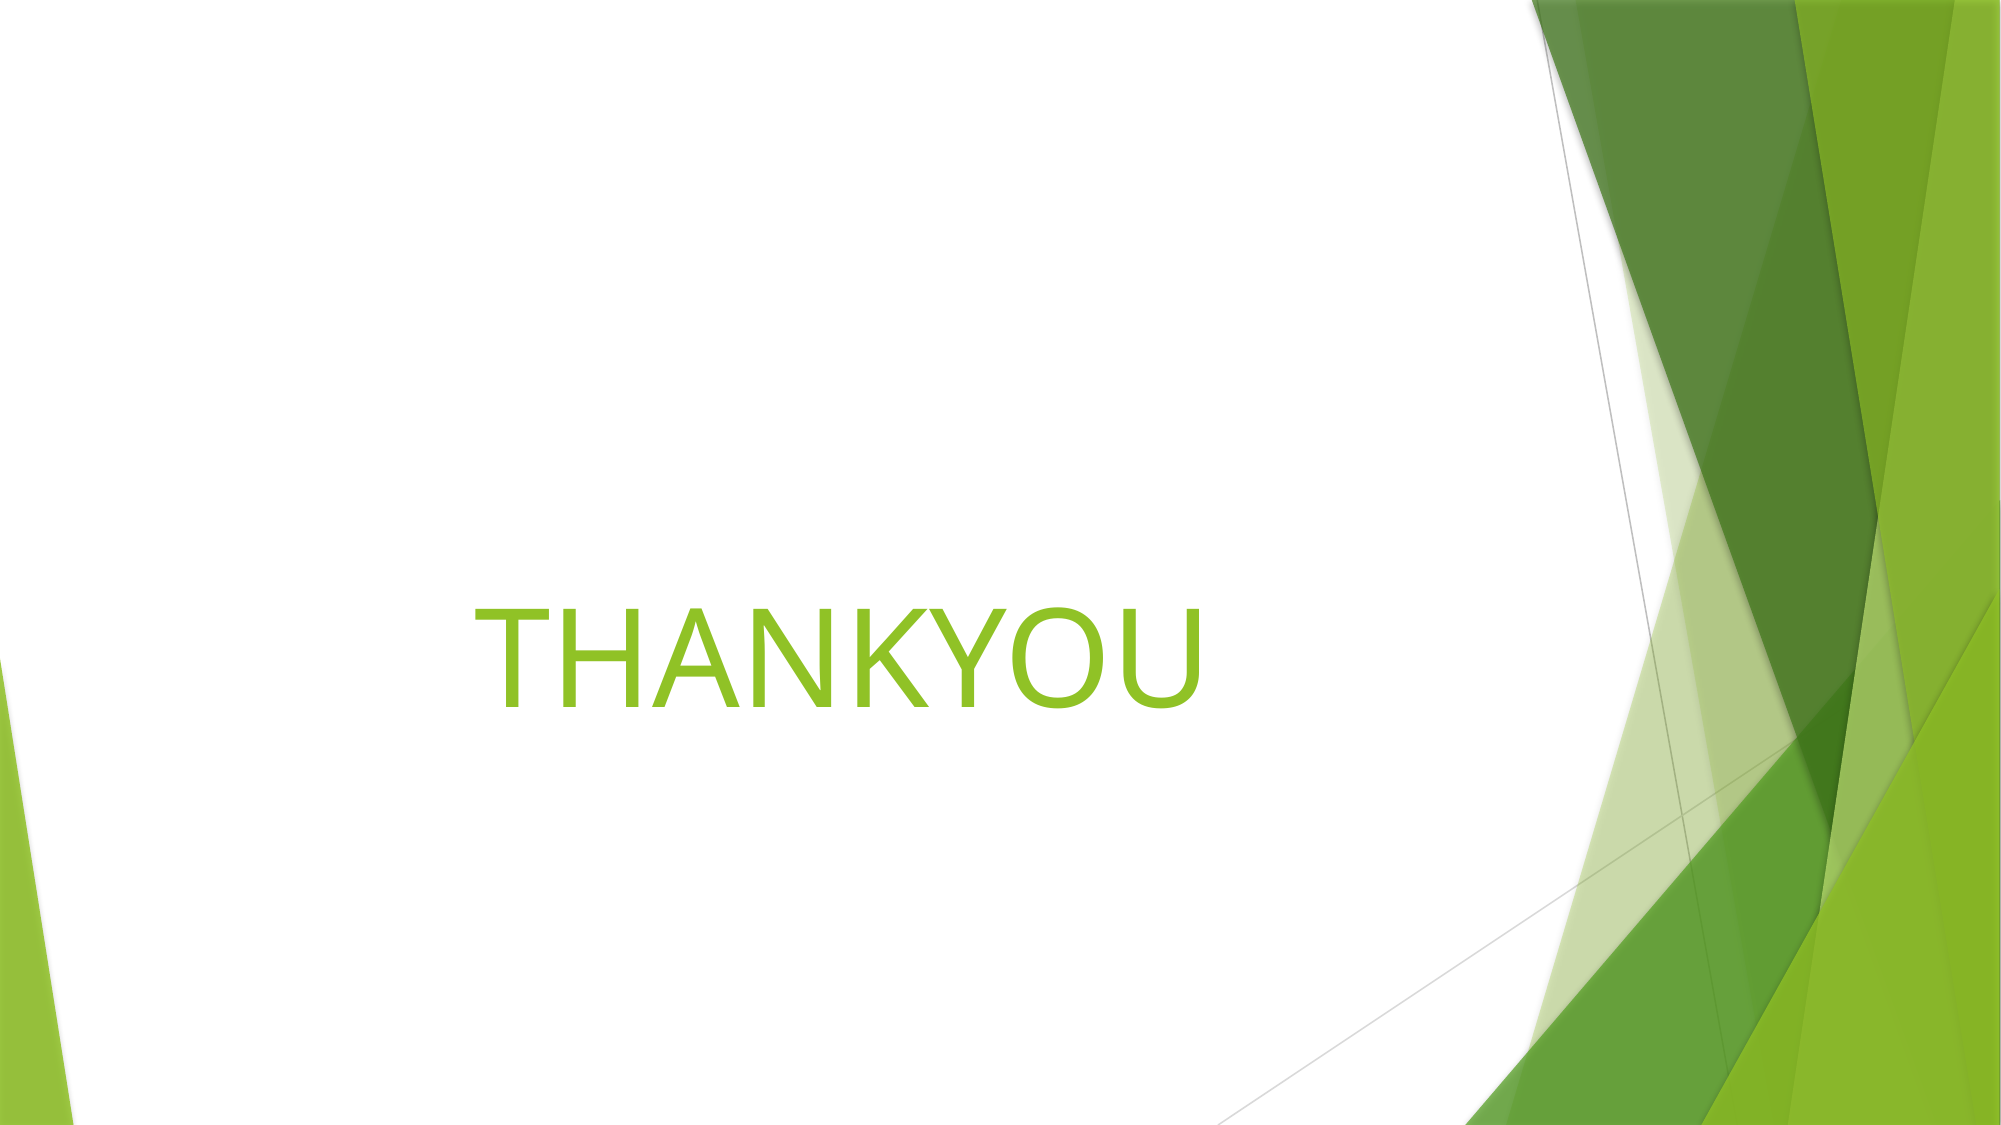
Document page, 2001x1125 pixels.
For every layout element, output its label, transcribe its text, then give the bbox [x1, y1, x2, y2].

title THANKYOU [111, 278, 1522, 743]
